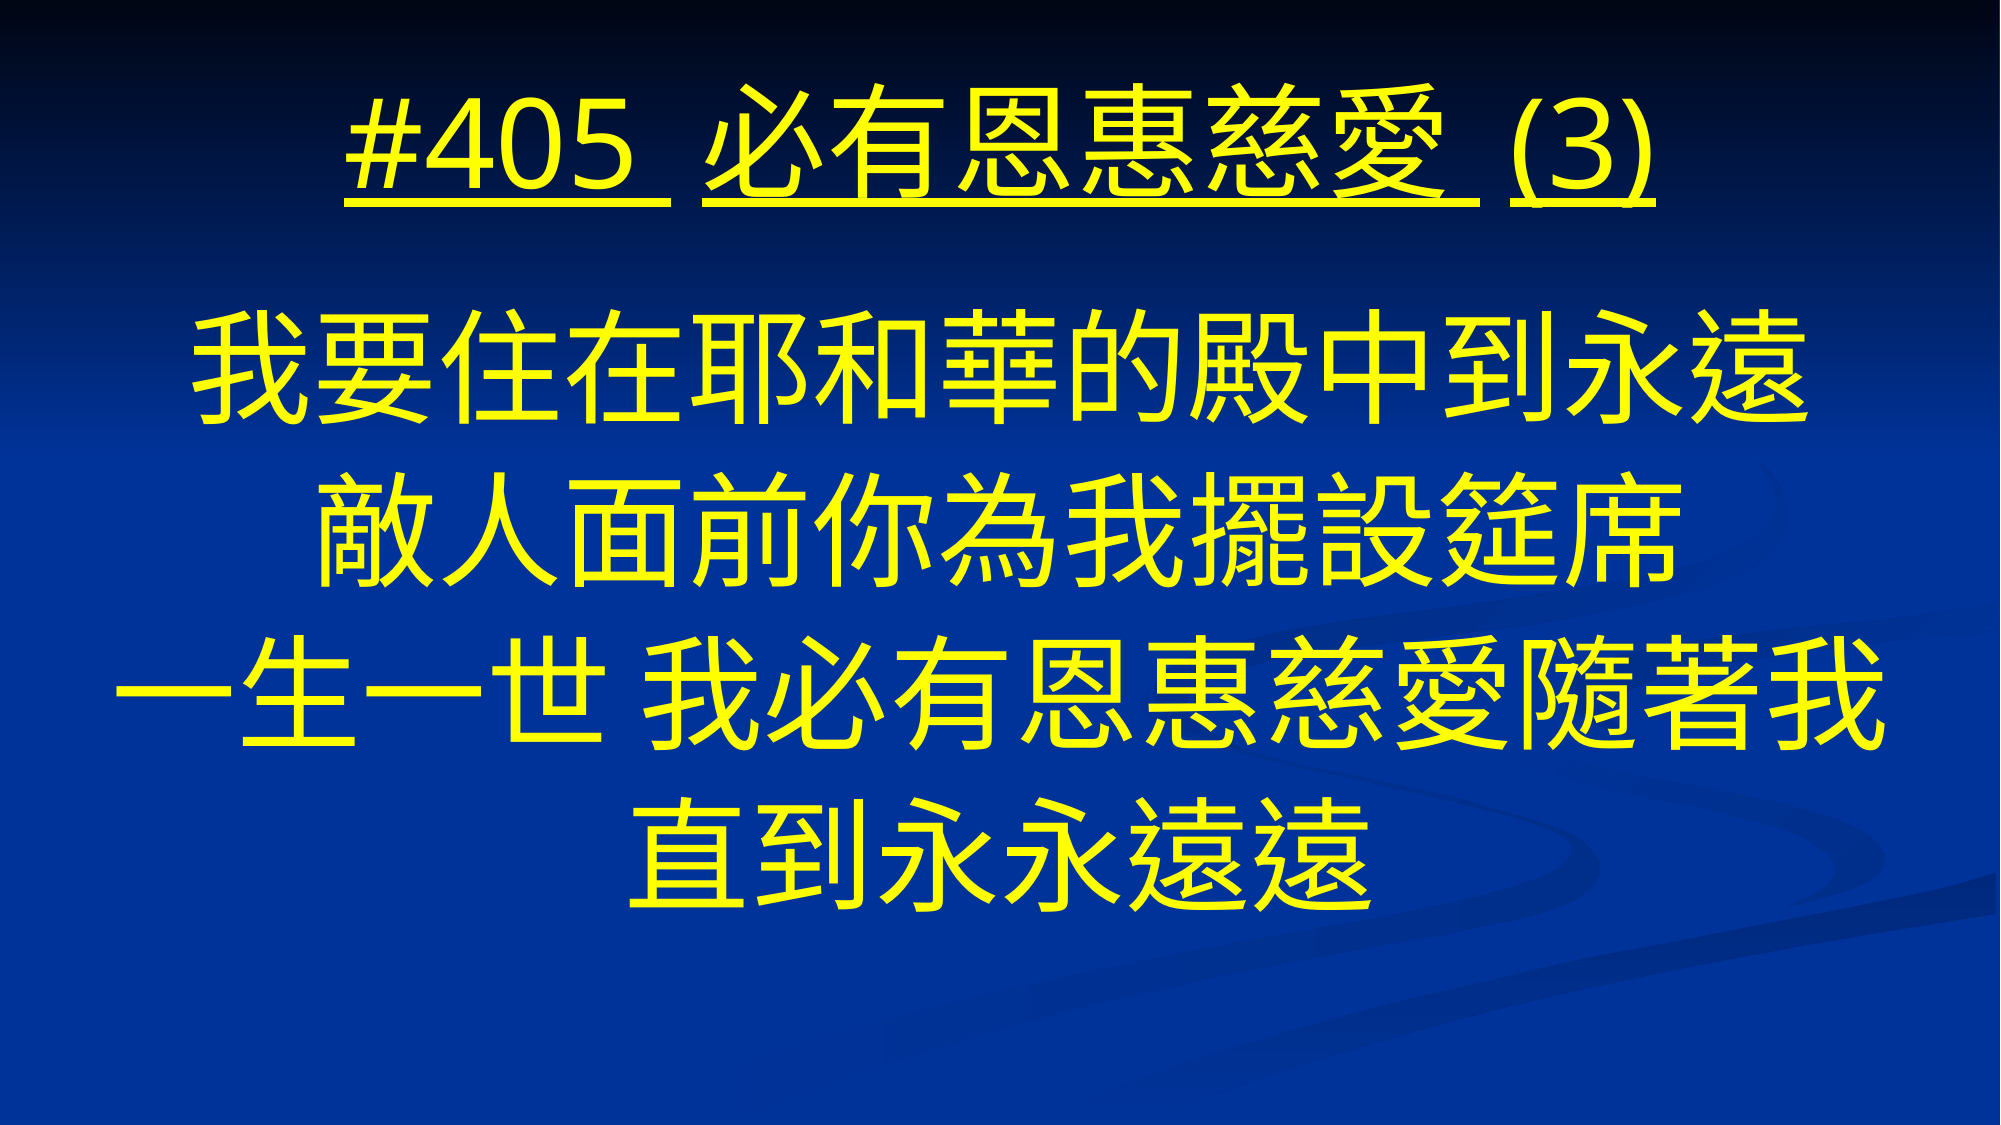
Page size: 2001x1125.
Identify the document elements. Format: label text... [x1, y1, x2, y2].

title #405 必有恩惠慈愛 (3) [99, 45, 1900, 233]
list 我要住在耶和華的殿中到永遠 敵人面前你為我擺設筵席 一生一世 我必有恩惠慈愛隨著我 直到永永遠遠 [54, 282, 1945, 1025]
